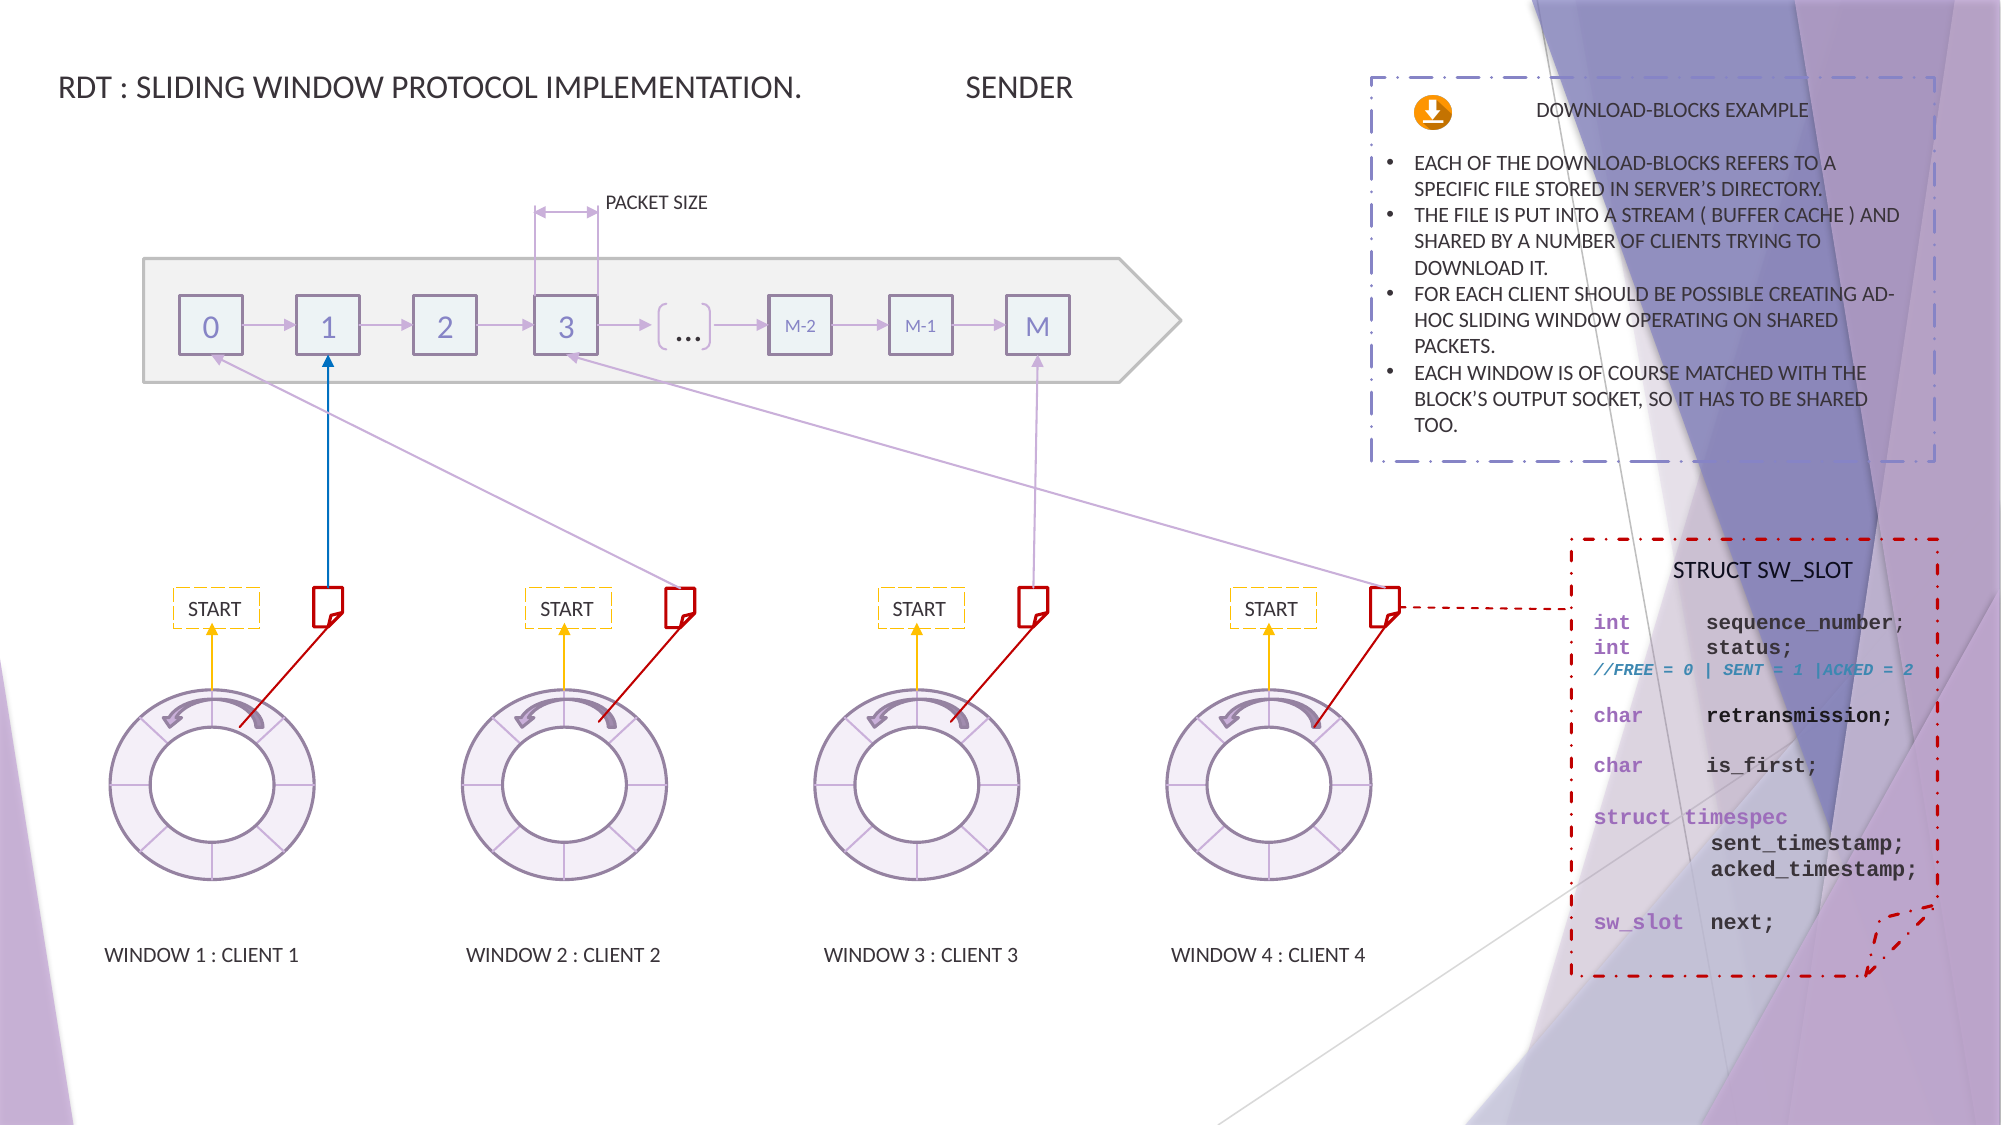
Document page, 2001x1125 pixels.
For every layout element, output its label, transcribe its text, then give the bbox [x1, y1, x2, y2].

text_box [1570, 538, 1948, 996]
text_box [950, 626, 1034, 723]
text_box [598, 627, 681, 723]
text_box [1370, 76, 1935, 462]
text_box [210, 353, 565, 589]
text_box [1313, 626, 1386, 728]
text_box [239, 626, 329, 728]
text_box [143, 180, 1182, 383]
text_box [565, 353, 1386, 589]
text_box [1398, 606, 1572, 610]
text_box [89, 587, 1400, 977]
text_box RDT : SLIDING WINDOW PROTOCOL IMPLEMENTATION. SENDER [43, 57, 1465, 113]
